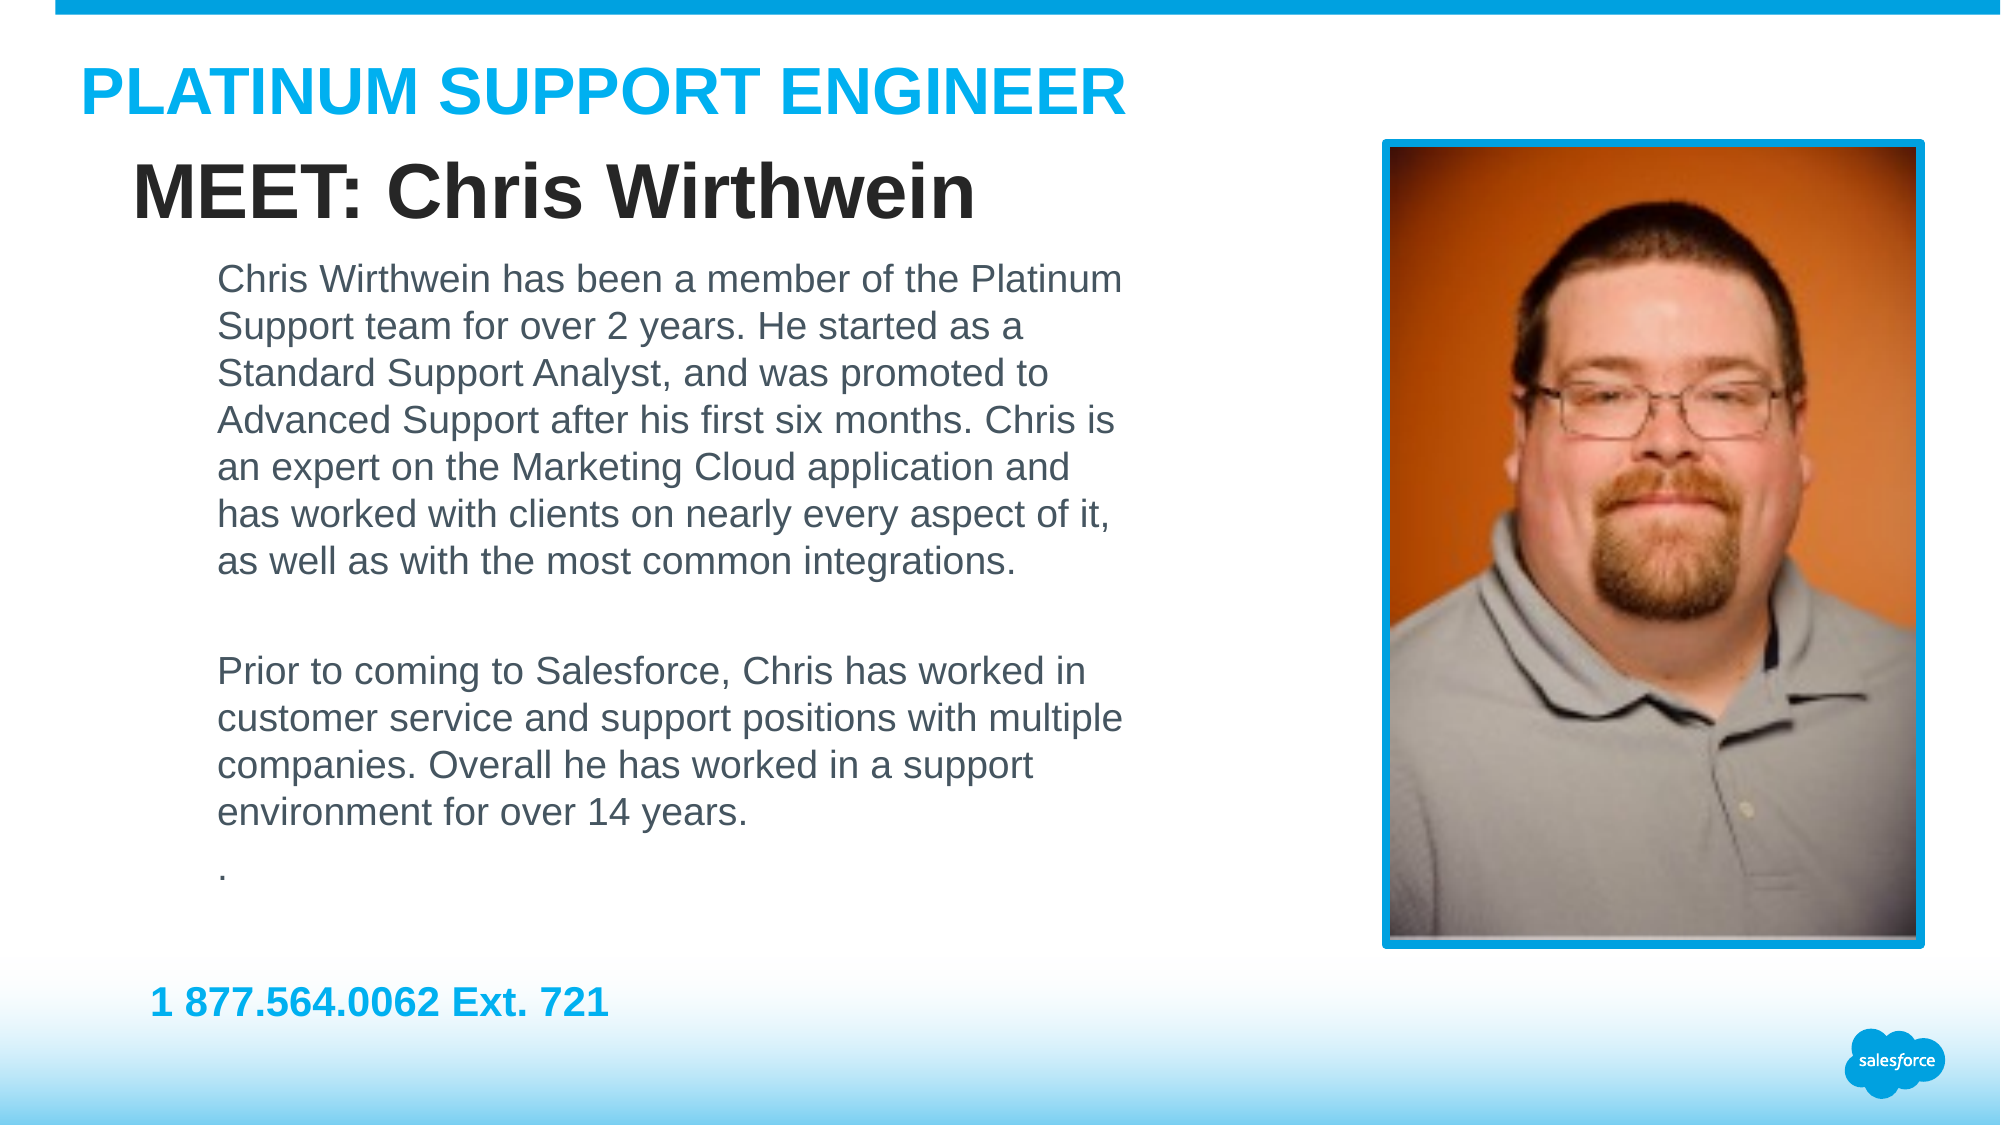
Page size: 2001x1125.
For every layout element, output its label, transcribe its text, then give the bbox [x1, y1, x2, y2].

text_box MEET: Chris Wirthwein [117, 133, 1941, 267]
text_box MEET: Luke Walker [66, 26, 1816, 133]
text_box Platinum Support ENGINEER [65, 40, 1233, 136]
picture [1391, 148, 1915, 939]
text_box 1 877.564.0062 Ext. 721 [135, 967, 1011, 1033]
text_box Chris Wirthwein has been a member of the Platinum Support team for over 2 years. He started as a Standard Support Analyst, and was promoted to Advanced Support after his first six months. Chris is an expert on the Marketing Cloud application and has worked with clients on nearly every aspect of it, as well as with the most common integrations. Prior to coming to Salesforce, Chris has worked in customer service and support positions with multiple companies. Overall he has worked in a support environment for over 14 years. . [140, 246, 1158, 993]
